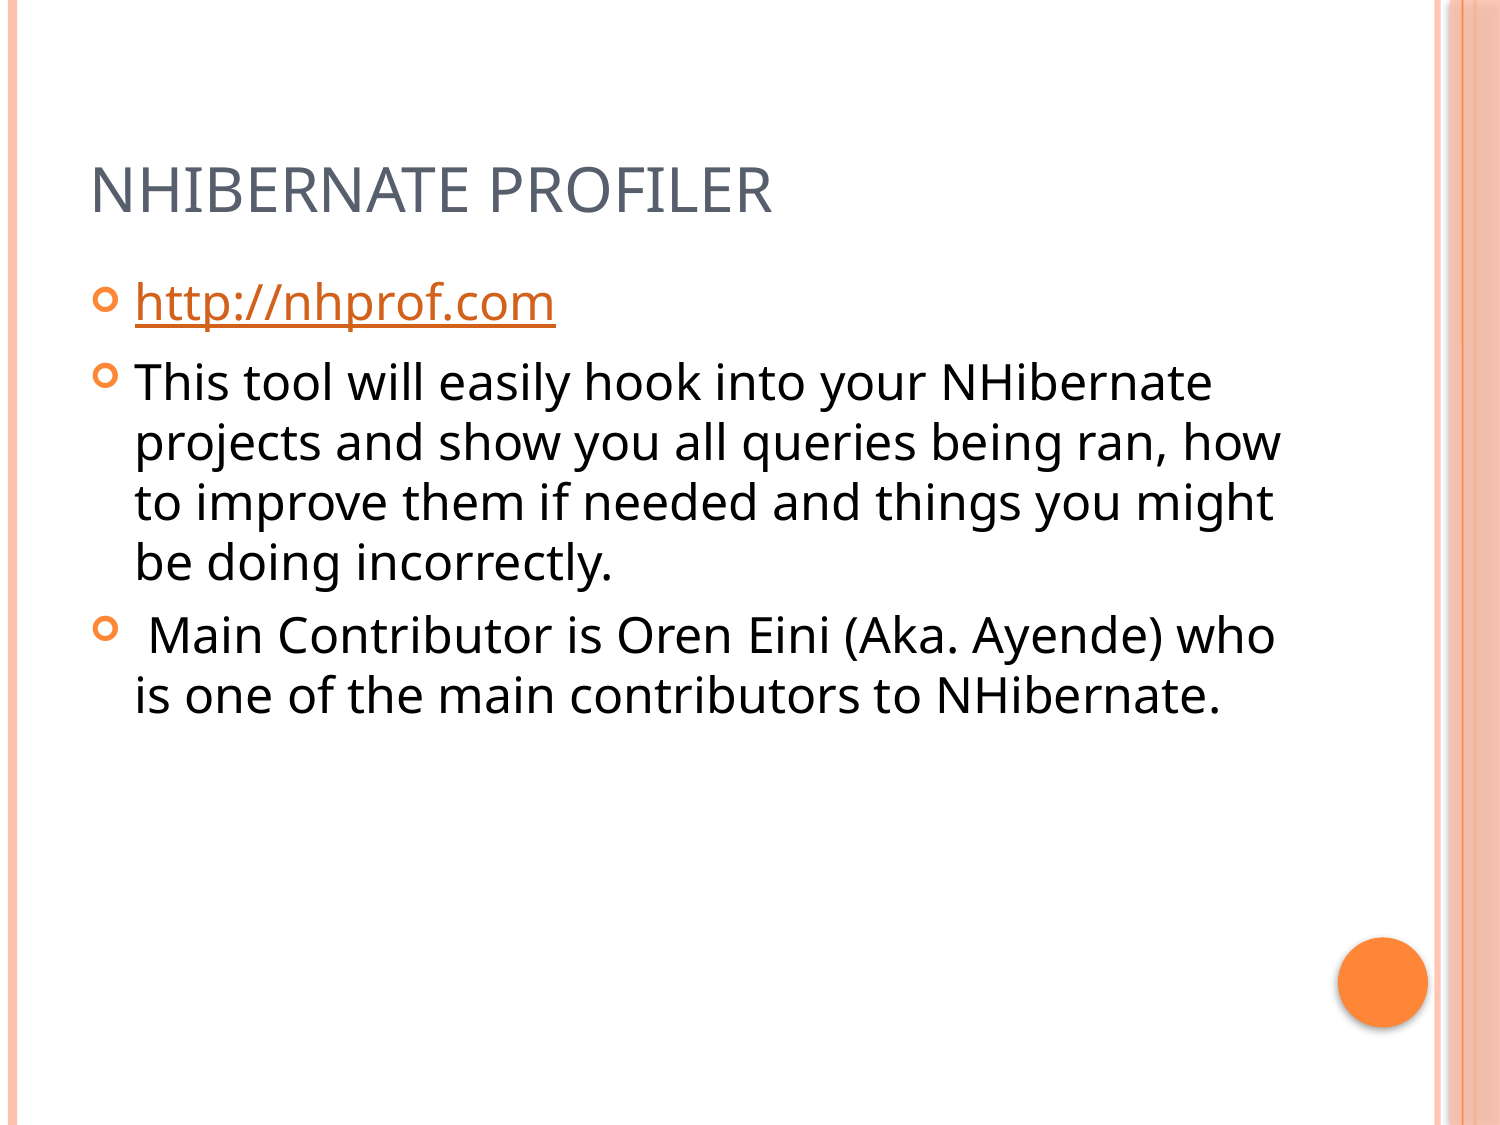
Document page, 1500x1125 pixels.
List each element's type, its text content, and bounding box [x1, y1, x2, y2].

list http://nhprof.com This tool will easily hook into your NHibernate projects and show you all queries being ran, how to improve them if needed and things you might be doing incorrectly. Main Contributor is Oren Eini (Aka. Ayende) who is one of the main contributors to NHibernate. [75, 262, 1300, 1062]
title NHibernate Profiler [75, 45, 1300, 233]
